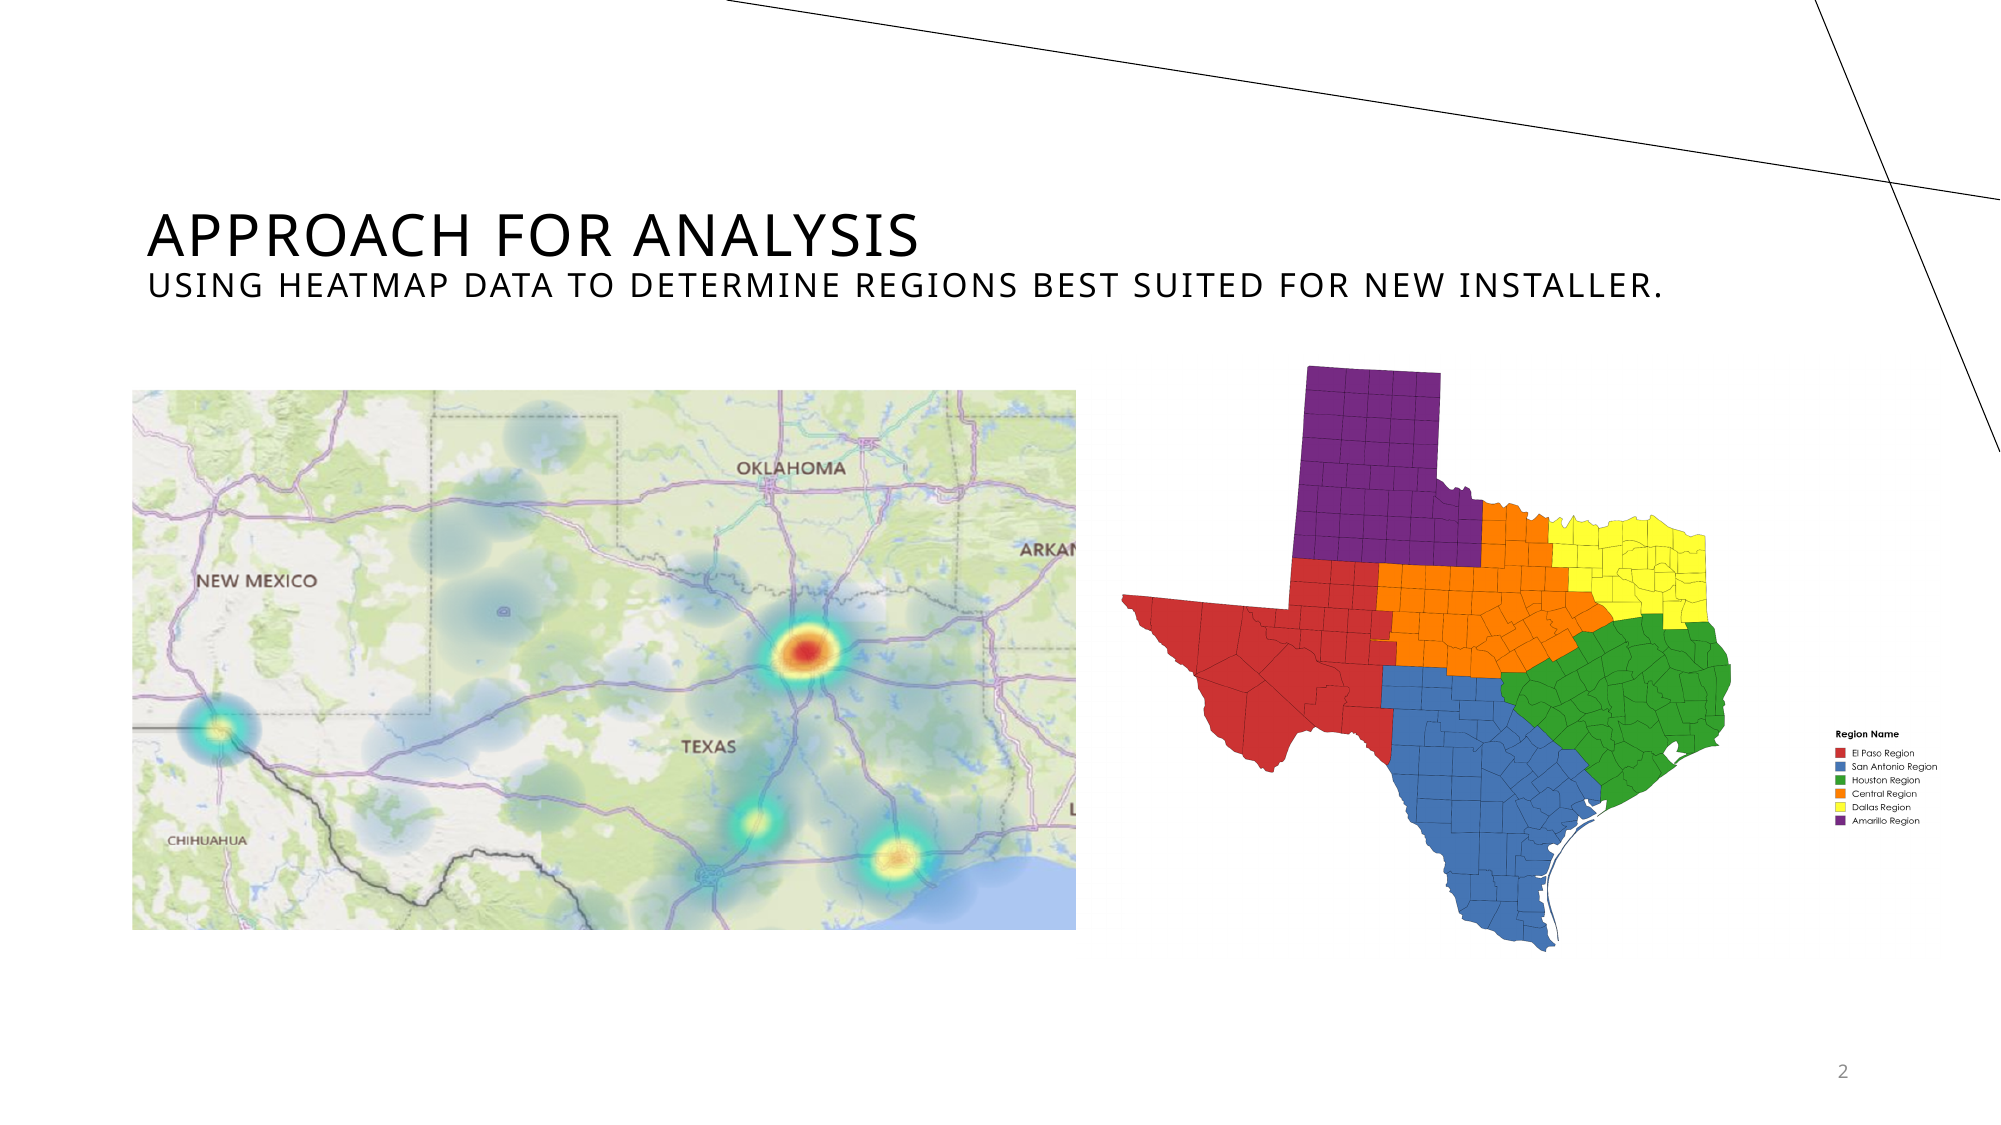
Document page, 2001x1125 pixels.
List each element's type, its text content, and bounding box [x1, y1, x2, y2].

picture [132, 354, 1941, 959]
slide_number 2 [1701, 1042, 1864, 1103]
title Approach for Analysis Using Heatmap data to determine regions best suited for new installer. [132, 20, 1765, 313]
